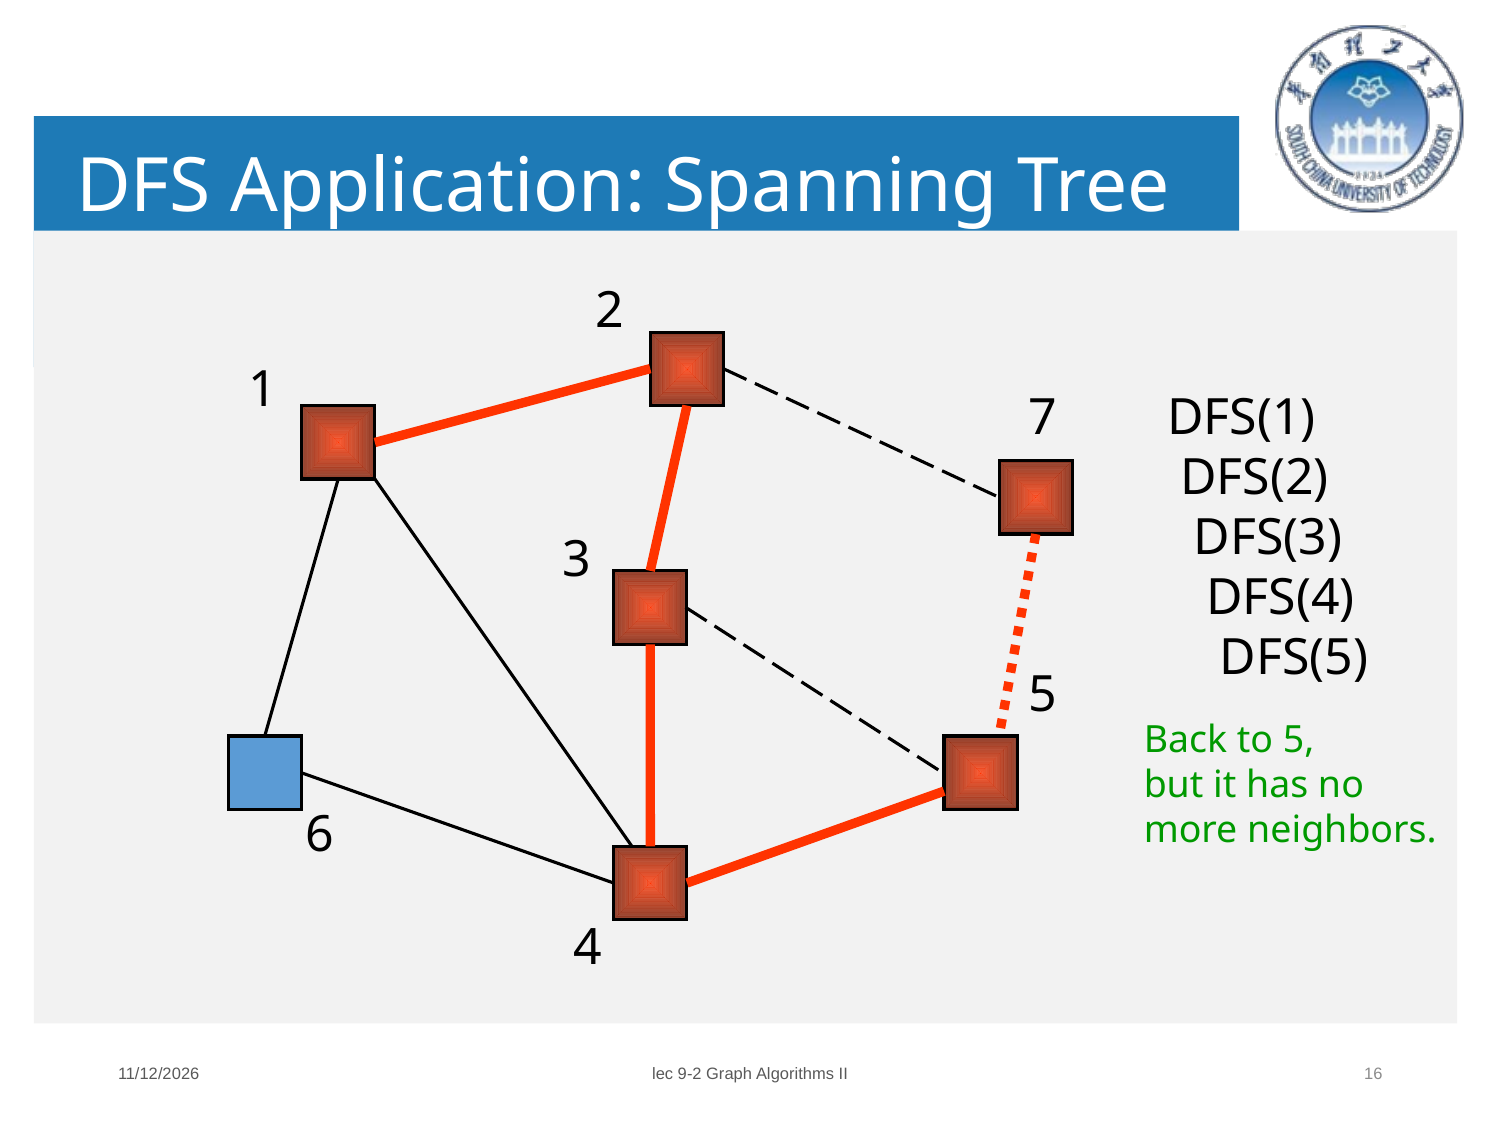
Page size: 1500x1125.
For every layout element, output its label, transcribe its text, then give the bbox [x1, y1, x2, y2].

slide_number 16 [1060, 1042, 1398, 1103]
footer lec 9-2 Graph Algorithms II [496, 1042, 1004, 1103]
picture [1269, 18, 1472, 221]
text_box DFS Application: Spanning Tree [64, 113, 1270, 262]
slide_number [103, 1042, 441, 1103]
text_box [33, 115, 64, 230]
text_box DFS(1) DFS(2) DFS(3) DFS(4) DFS(5) [1152, 377, 1383, 692]
text_box Back to 5, but it has no more neighbors. [1128, 707, 1452, 858]
text_box [33, 230, 1458, 1024]
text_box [227, 269, 1114, 983]
